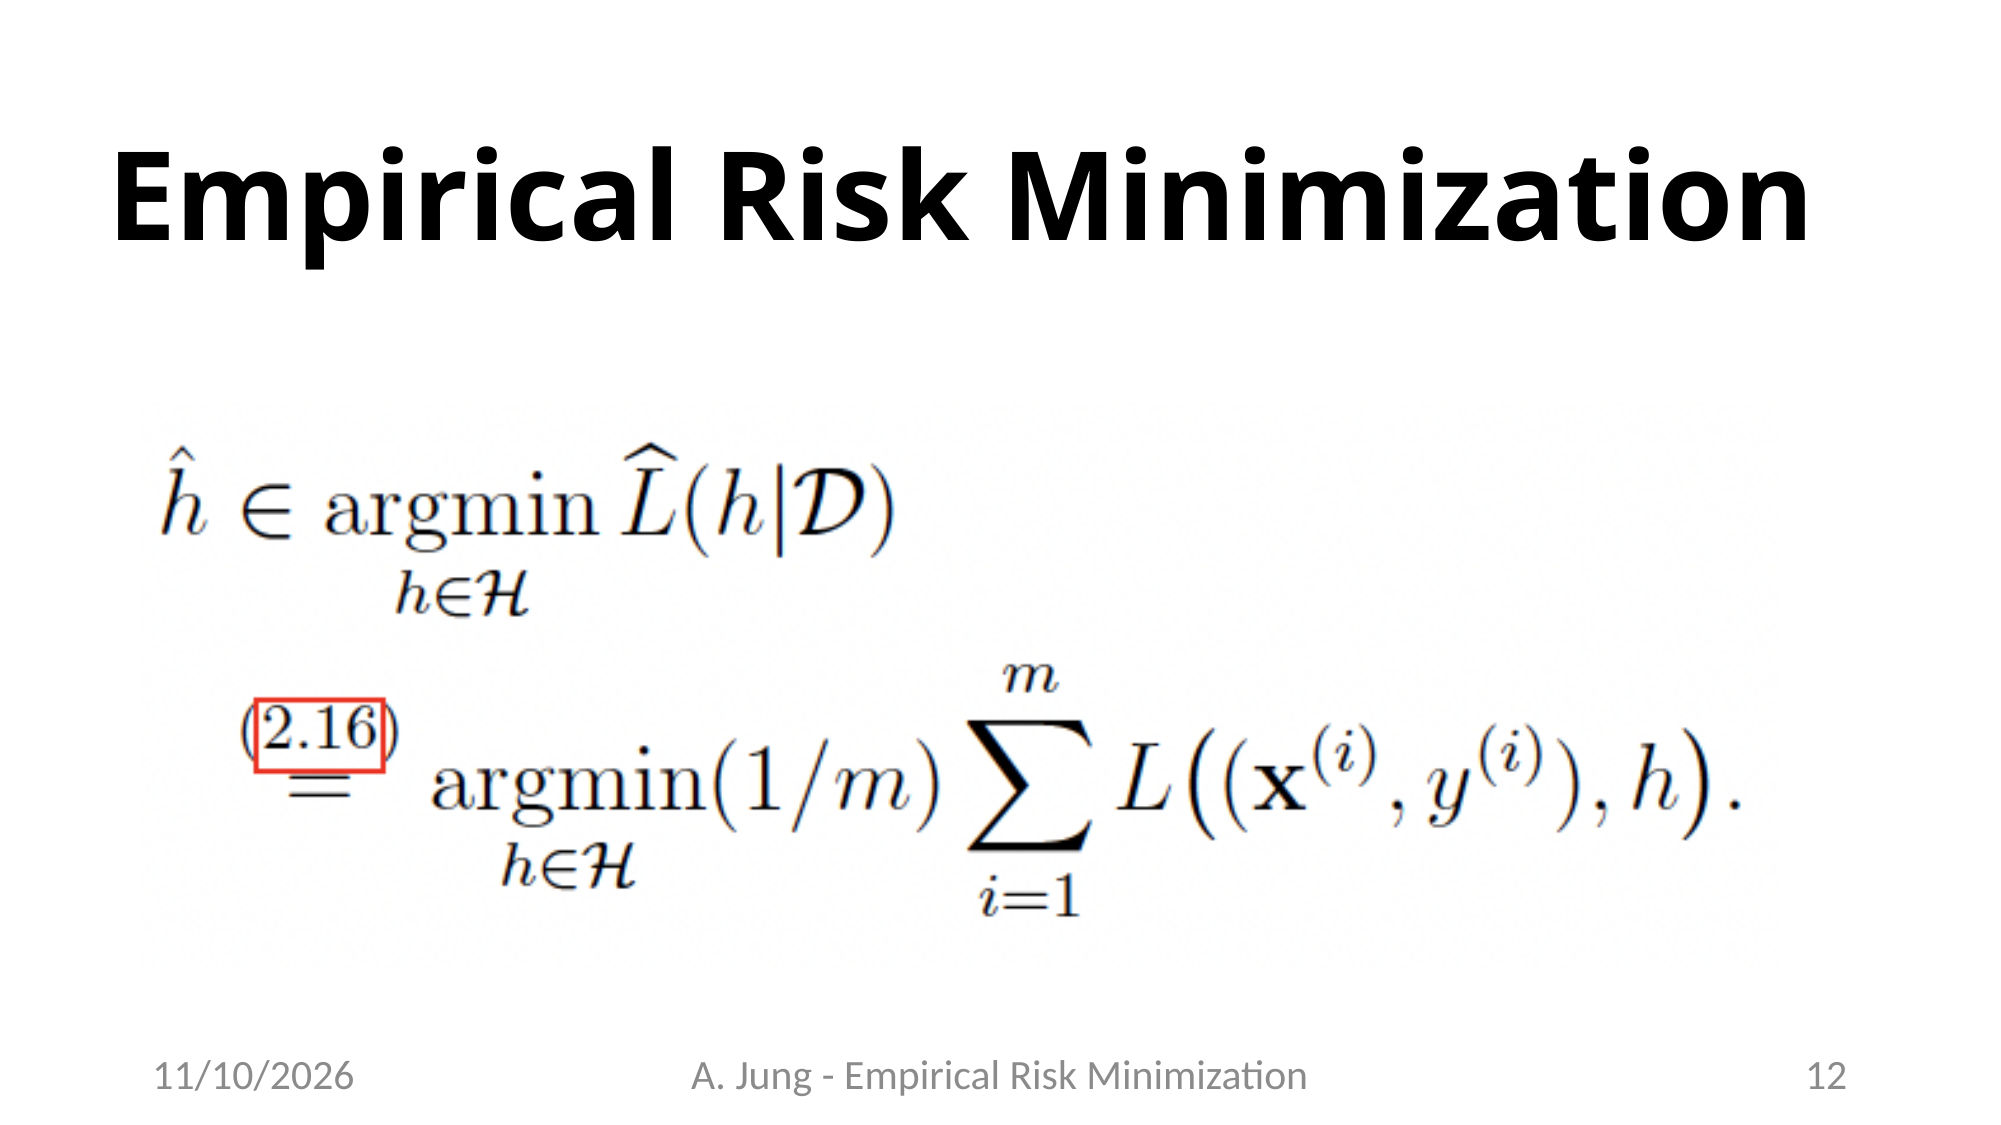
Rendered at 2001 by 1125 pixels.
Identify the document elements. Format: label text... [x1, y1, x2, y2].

slide_number 12 [1412, 1042, 1863, 1103]
footer A. Jung - Empirical Risk Minimization [662, 1042, 1338, 1103]
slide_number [137, 1042, 588, 1103]
picture [139, 403, 1779, 968]
title Empirical Risk Minimization [92, 91, 1908, 310]
